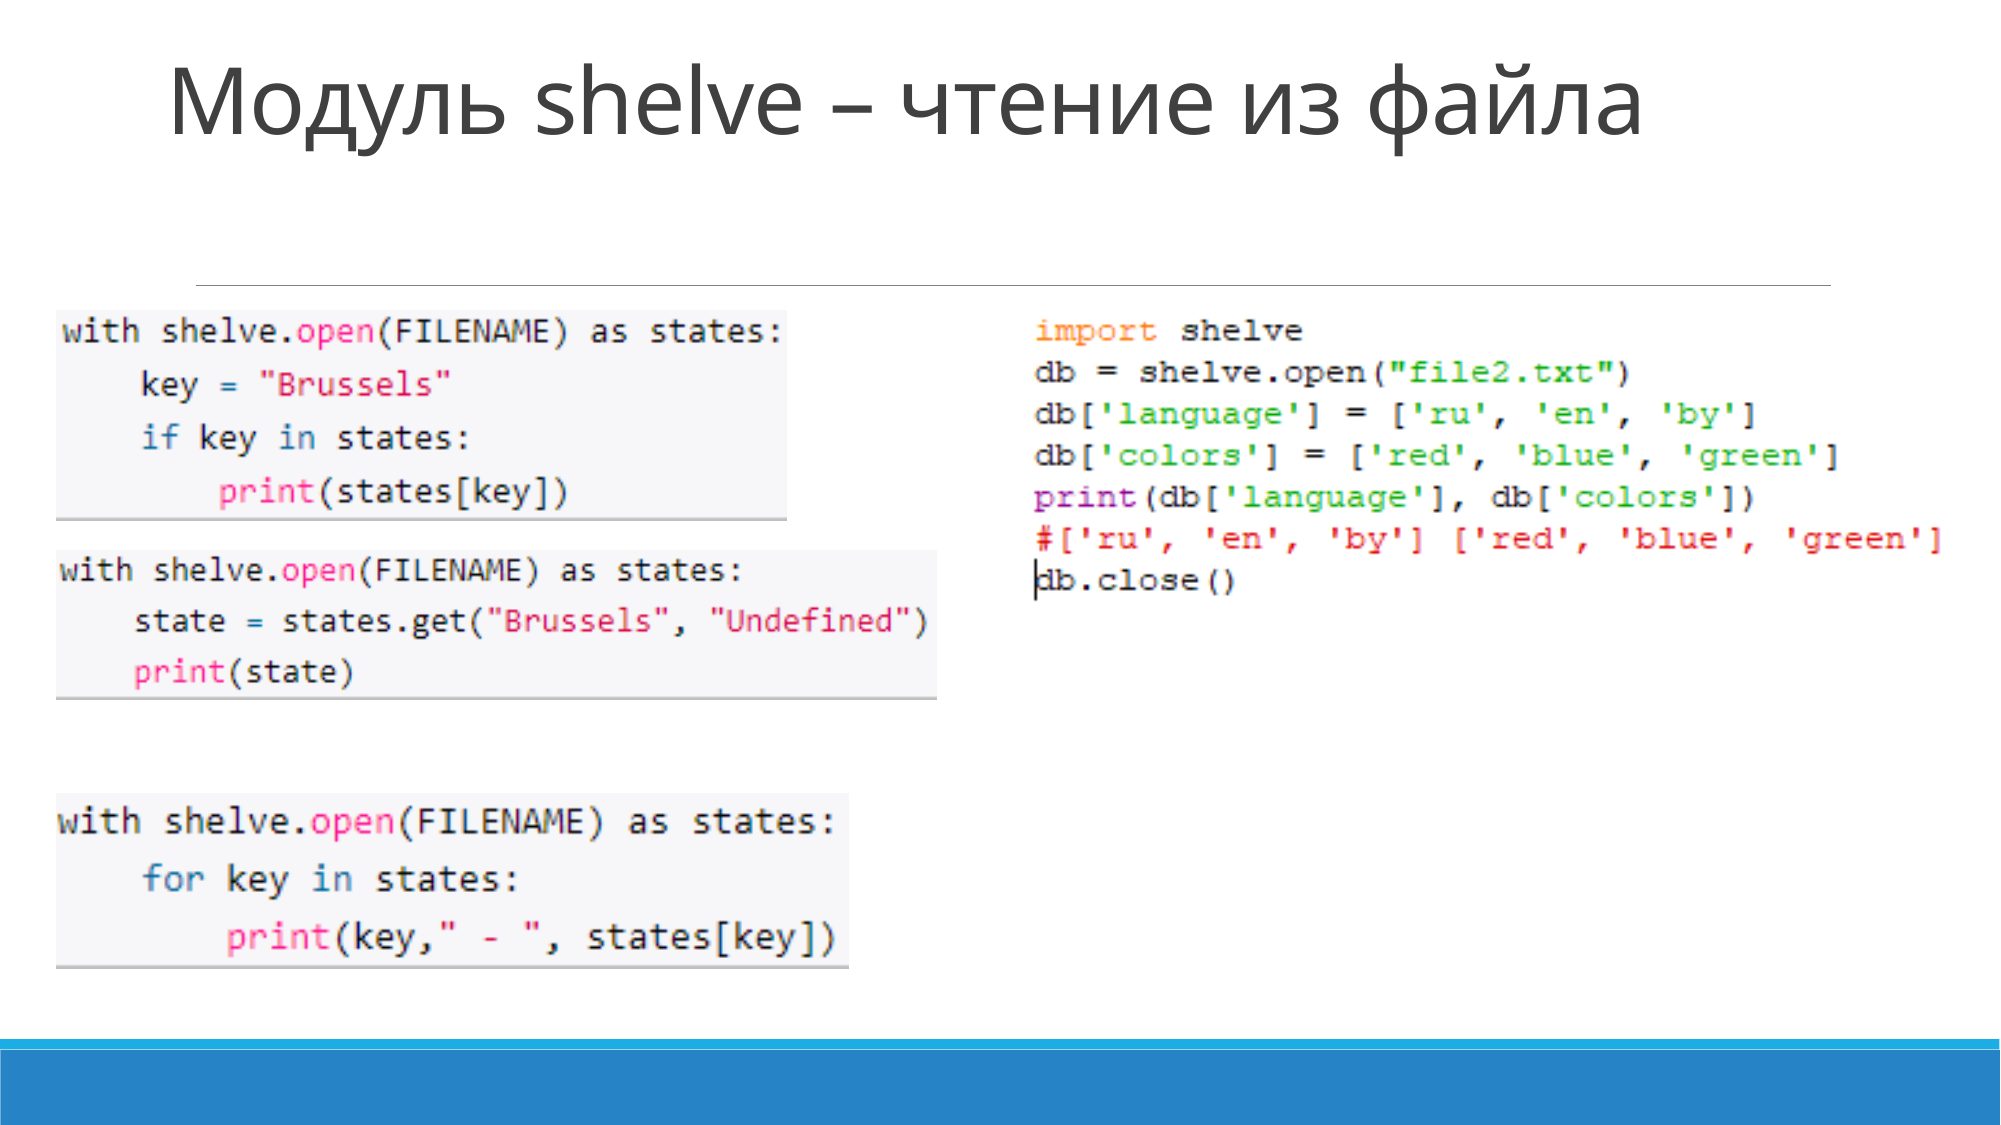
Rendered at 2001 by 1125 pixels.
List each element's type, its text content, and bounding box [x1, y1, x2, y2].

picture [55, 792, 849, 969]
picture [55, 550, 938, 701]
picture [56, 310, 787, 522]
picture [1029, 310, 1957, 610]
title Модуль shelve – чтение из файла [151, 50, 1869, 161]
